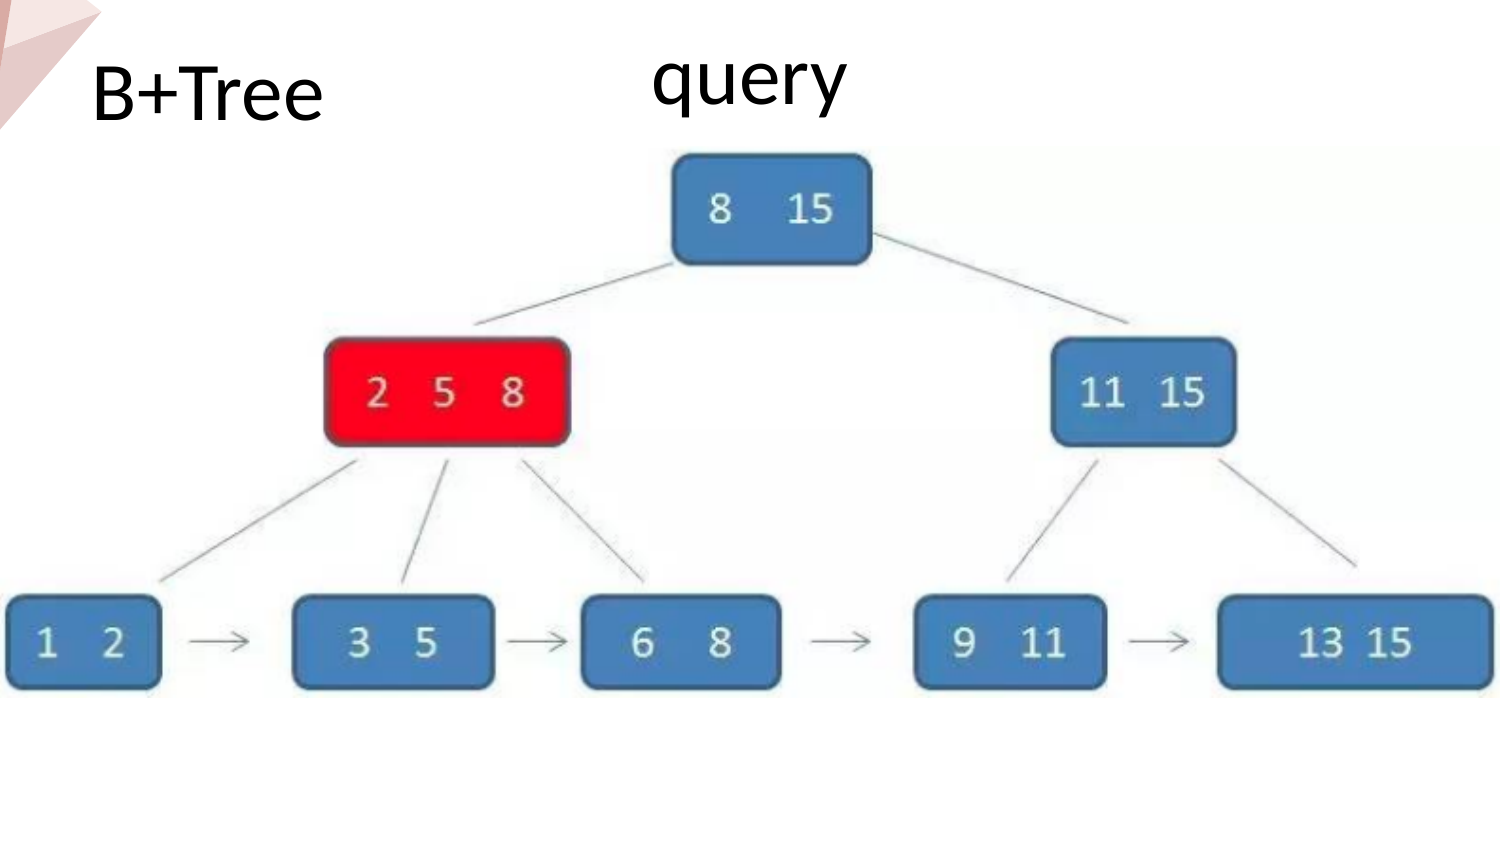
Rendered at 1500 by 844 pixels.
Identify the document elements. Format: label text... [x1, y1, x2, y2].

text_box query [636, 13, 864, 129]
text_box B+Tree [76, 29, 341, 145]
picture [0, 146, 1500, 698]
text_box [0, 0, 102, 130]
